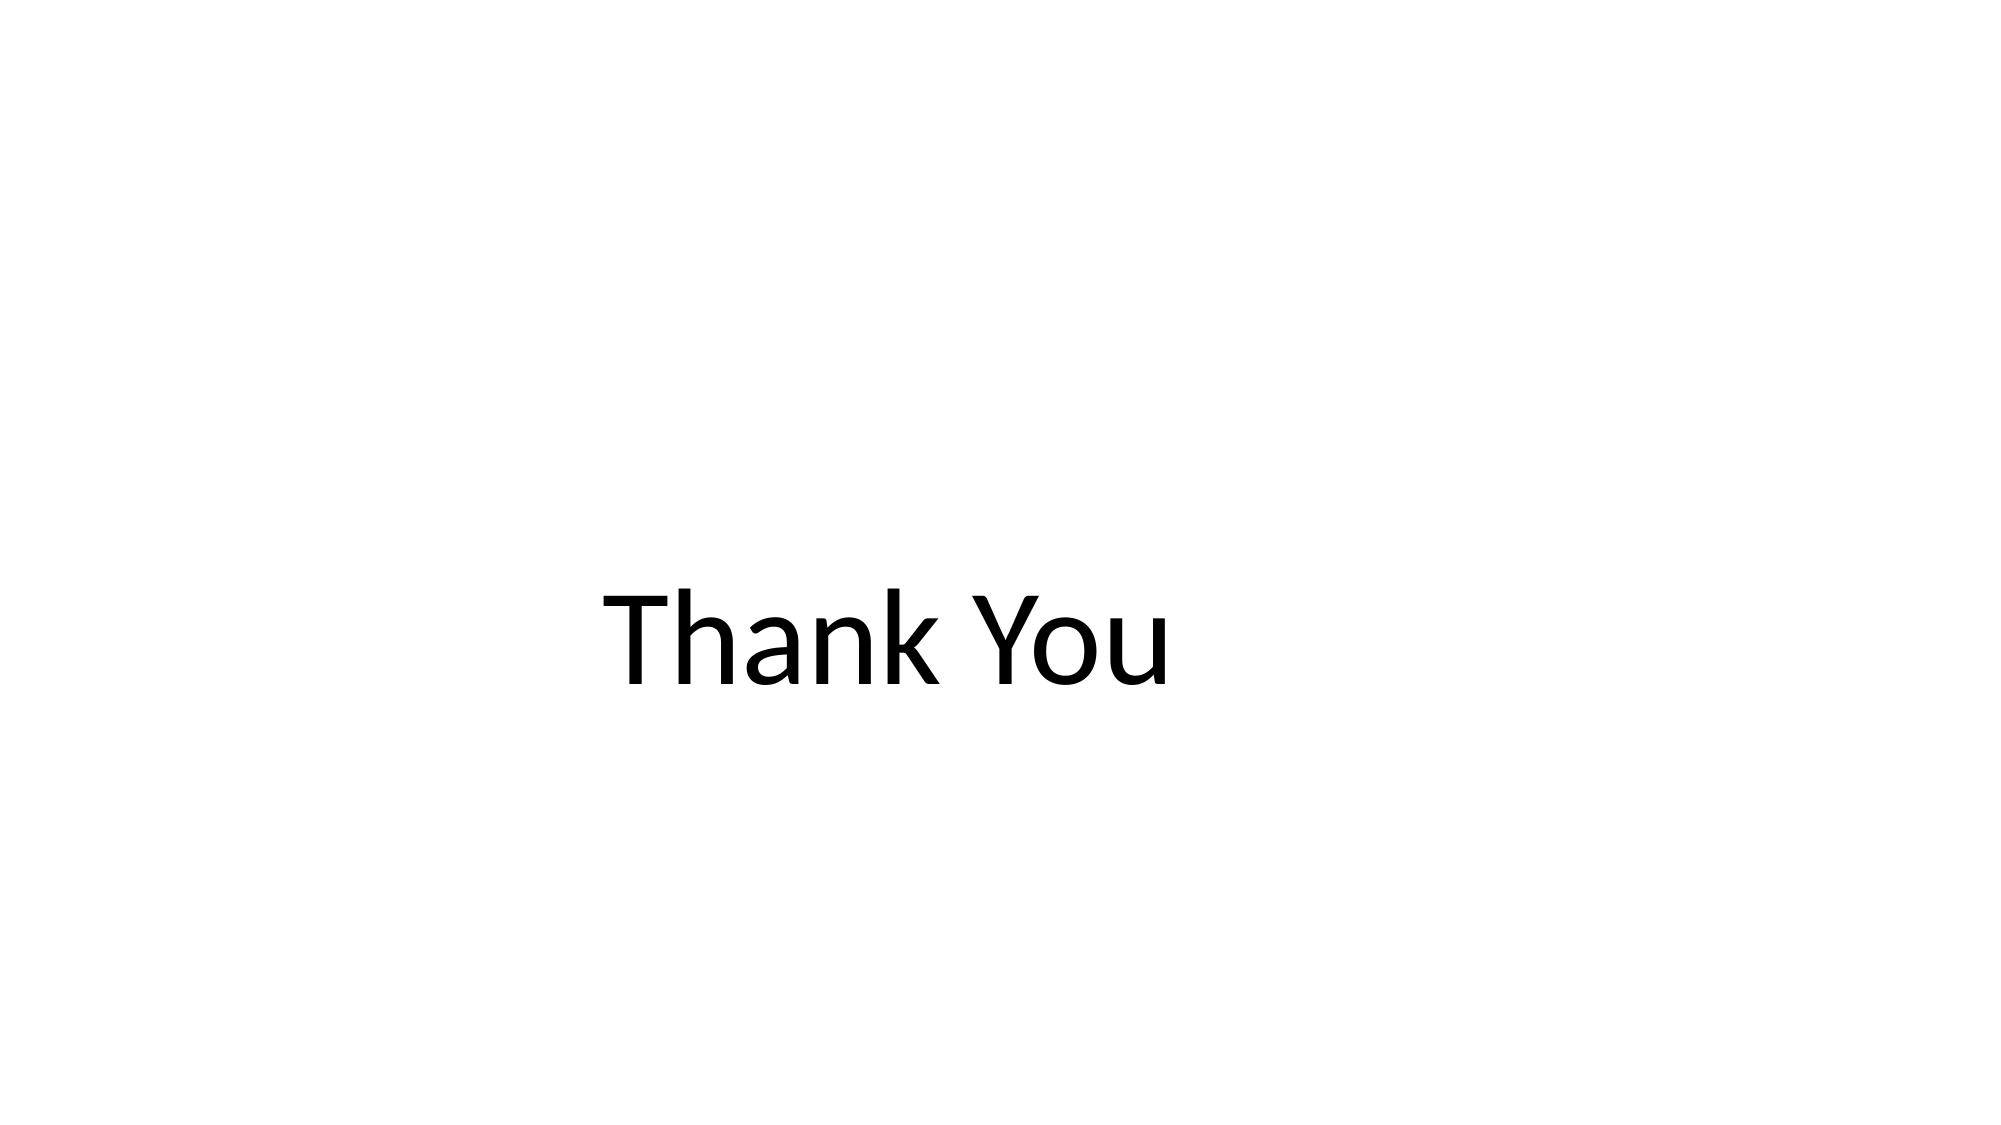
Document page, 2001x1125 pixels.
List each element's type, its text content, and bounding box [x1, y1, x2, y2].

list Thank You [137, 299, 1863, 1014]
